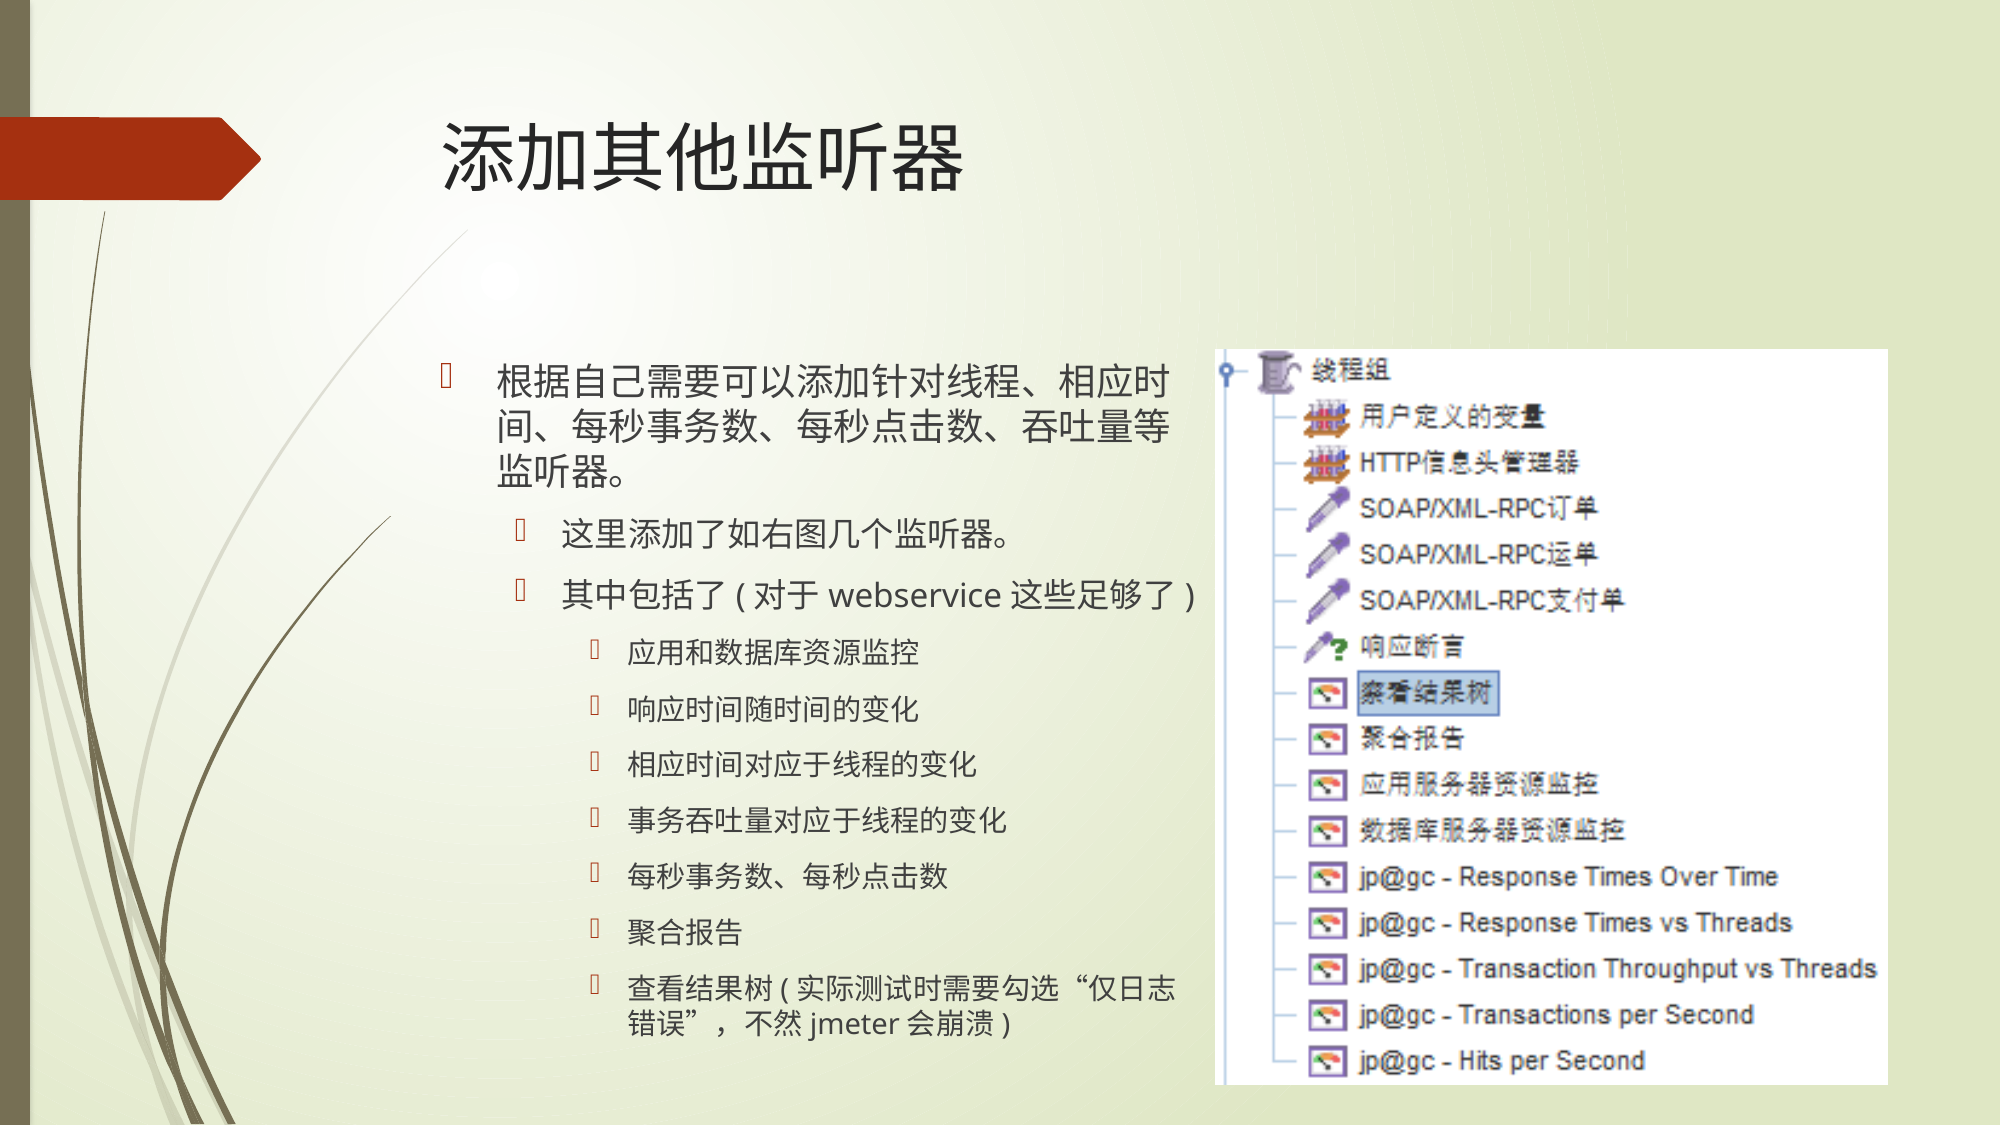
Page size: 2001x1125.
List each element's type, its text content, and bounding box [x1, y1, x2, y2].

title 添加其他监听器 [425, 102, 1888, 313]
picture [1215, 349, 1888, 1085]
list 根据自己需要可以添加针对线程、相应时间、每秒事务数、每秒点击数、吞吐量等监听器。 这里添加了如右图几个监听器。 其中包括了(对于webservice这些足够了) 应用和数据库资源监控 响应时间随时间的变化 相应时间对应于线程的变化 事务吞吐量对应于线程的变化 每秒事务数、每秒点击数 聚合报告 查看结果树(实际测试时需要勾选“仅日志错误”，不然jmeter会崩溃) [424, 350, 1215, 1085]
